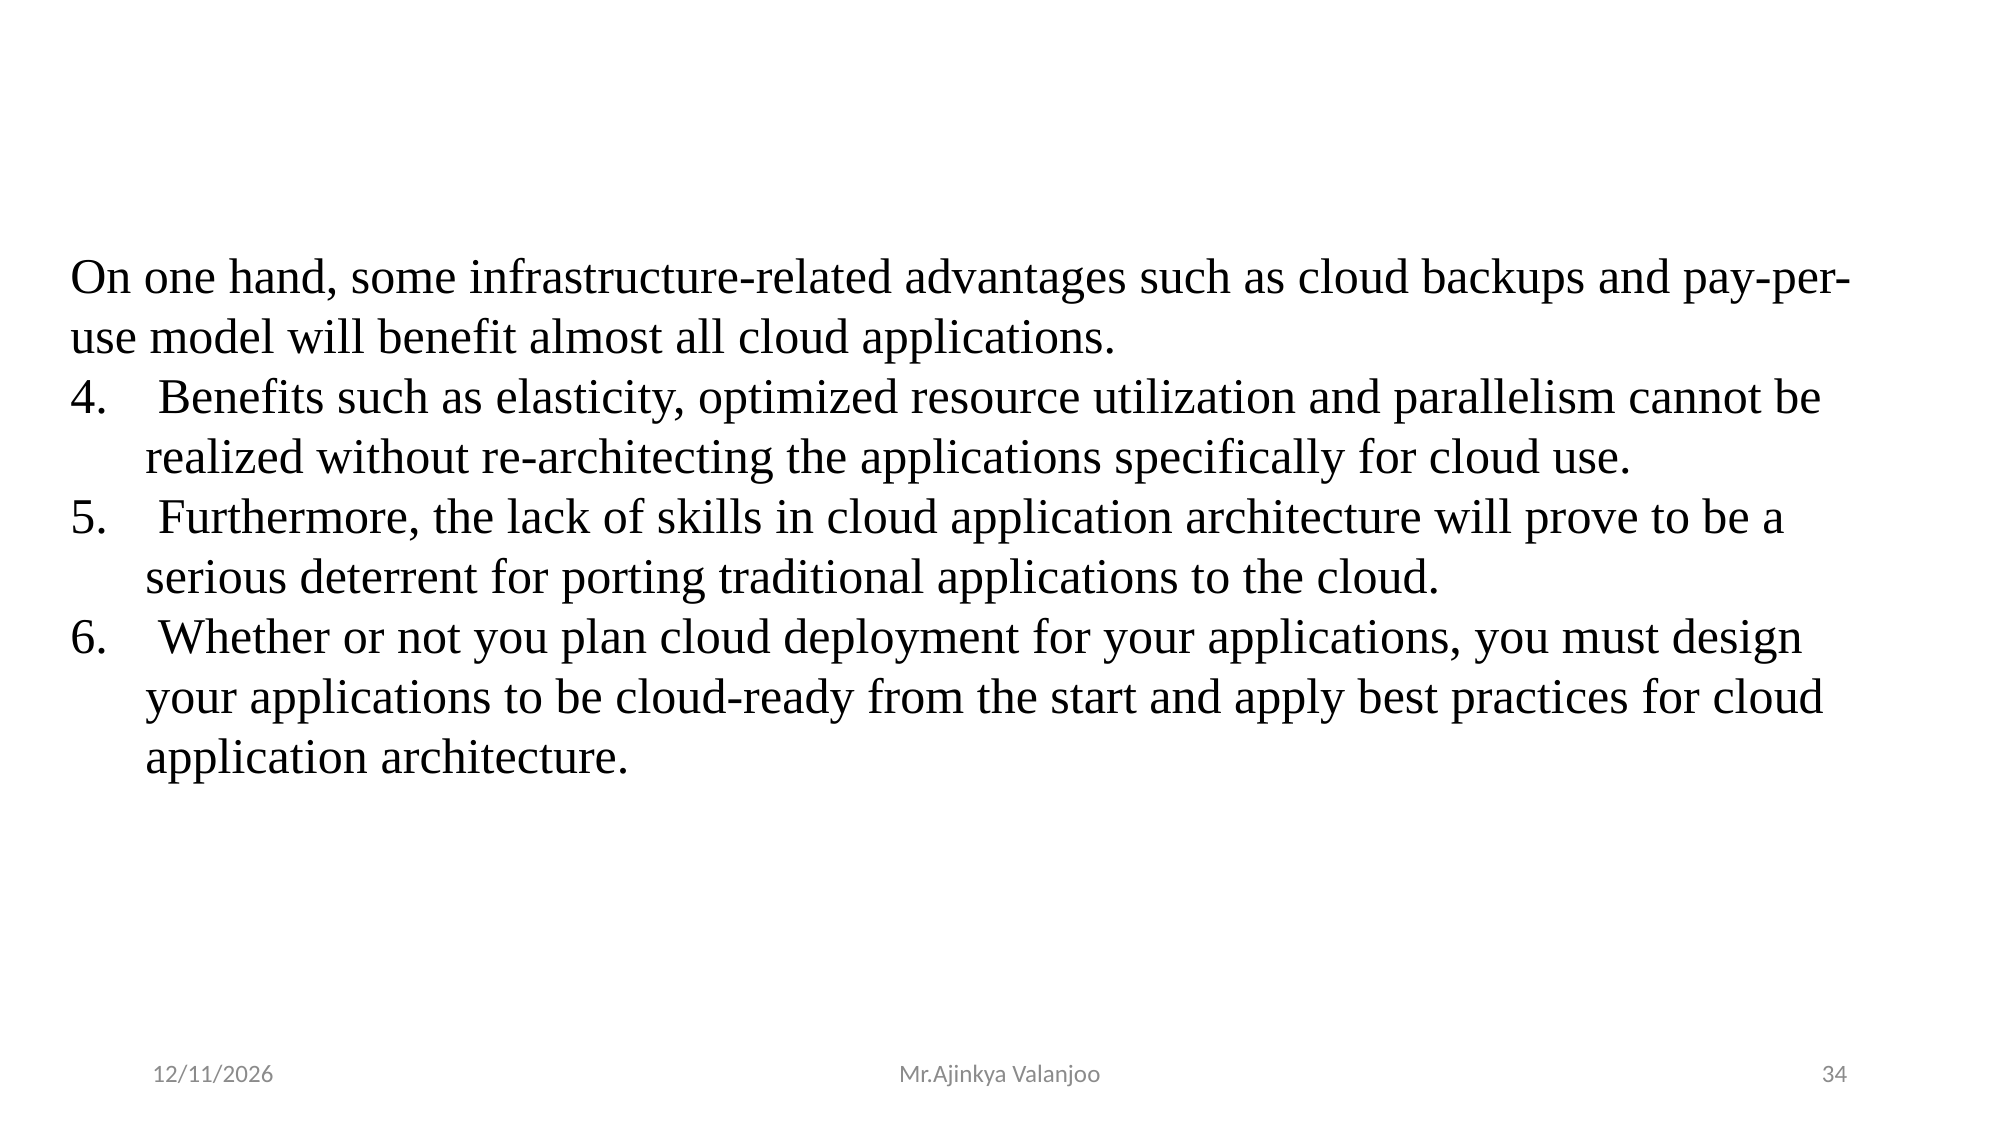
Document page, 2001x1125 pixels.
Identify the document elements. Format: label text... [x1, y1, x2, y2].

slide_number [137, 1042, 588, 1103]
slide_number 34 [1412, 1042, 1863, 1103]
text_box On one hand, some infrastructure-related advantages such as cloud backups and pay-per-use model will benefit almost all cloud applications. Benefits such as elasticity, optimized resource utilization and parallelism cannot be realized without re-architecting the applications specifically for cloud use. Furthermore, the lack of skills in cloud application architecture will prove to be a serious deterrent for porting traditional applications to the cloud. Whether or not you plan cloud deployment for your applications, you must design your applications to be cloud-ready from the start and apply best practices for cloud application architecture. [55, 235, 1908, 851]
footer Mr.Ajinkya Valanjoo [662, 1042, 1338, 1103]
